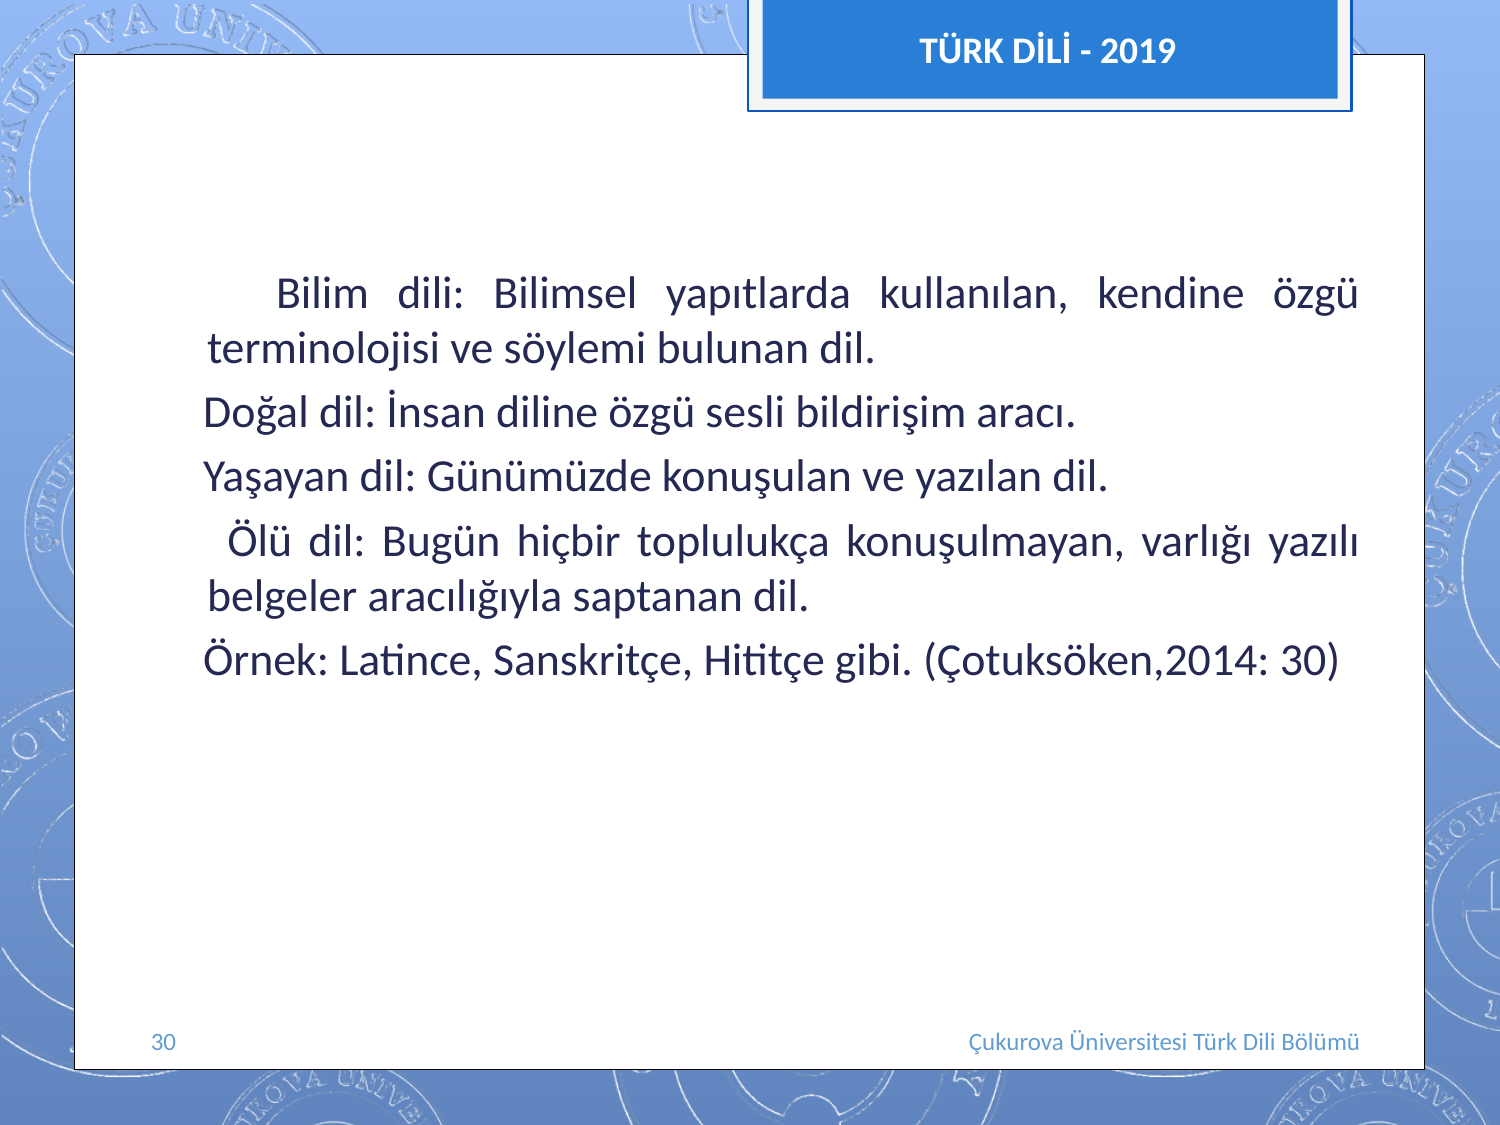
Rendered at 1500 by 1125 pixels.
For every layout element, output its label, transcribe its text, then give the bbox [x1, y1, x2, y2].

list Bilim dili: Bilimsel yapıtlarda kullanılan, kendine özgü terminolojisi ve söylemi bulunan dil. Doğal dil: İnsan diline özgü sesli bildirişim aracı. Yaşayan dil: Günümüzde konuşulan ve yazılan dil. Ölü dil: Bugün hiçbir toplulukça konuşulmayan, varlığı yazılı belgeler aracılığıyla saptanan dil. Örnek: Latince, Sanskritçe, Hititçe gibi. (Çotuksöken,2014: 30) [135, 255, 1376, 1010]
slide_number 30 [135, 1010, 355, 1071]
footer Çukurova Üniversitesi Türk Dili Bölümü [355, 1010, 1376, 1071]
slide_number TÜRK DİLİ - 2019 [761, 18, 1334, 79]
